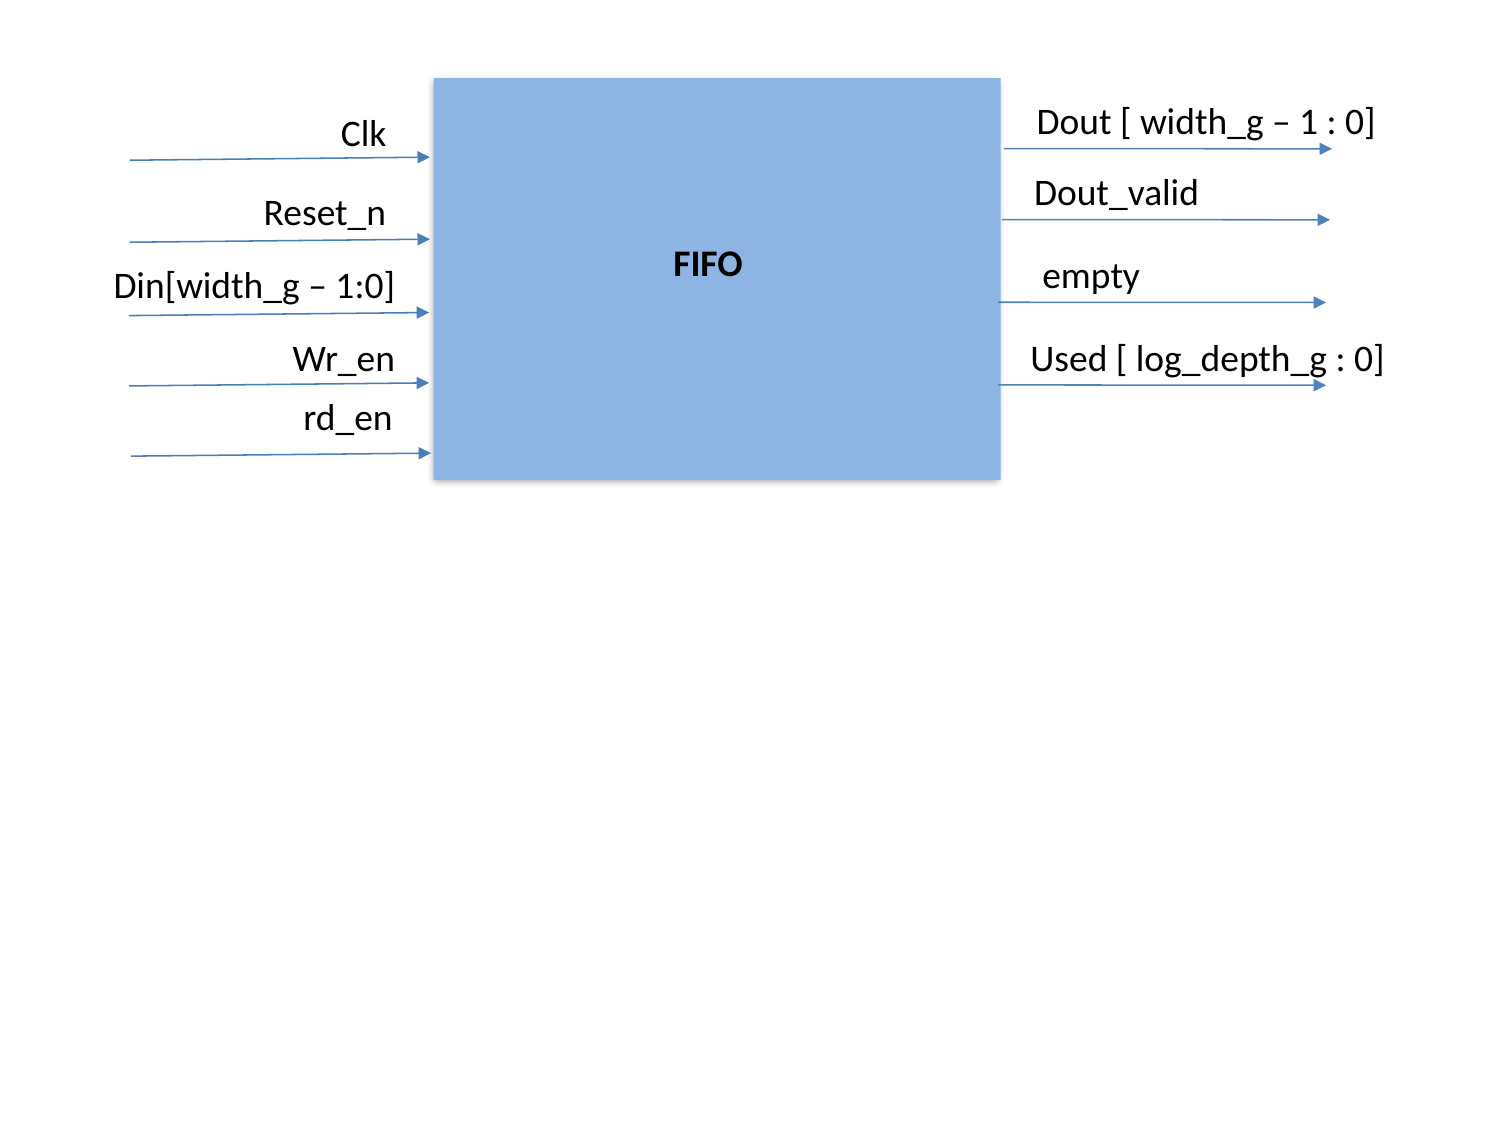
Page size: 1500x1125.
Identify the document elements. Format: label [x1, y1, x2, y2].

text_box [69, 77, 1500, 481]
text_box [130, 452, 432, 457]
